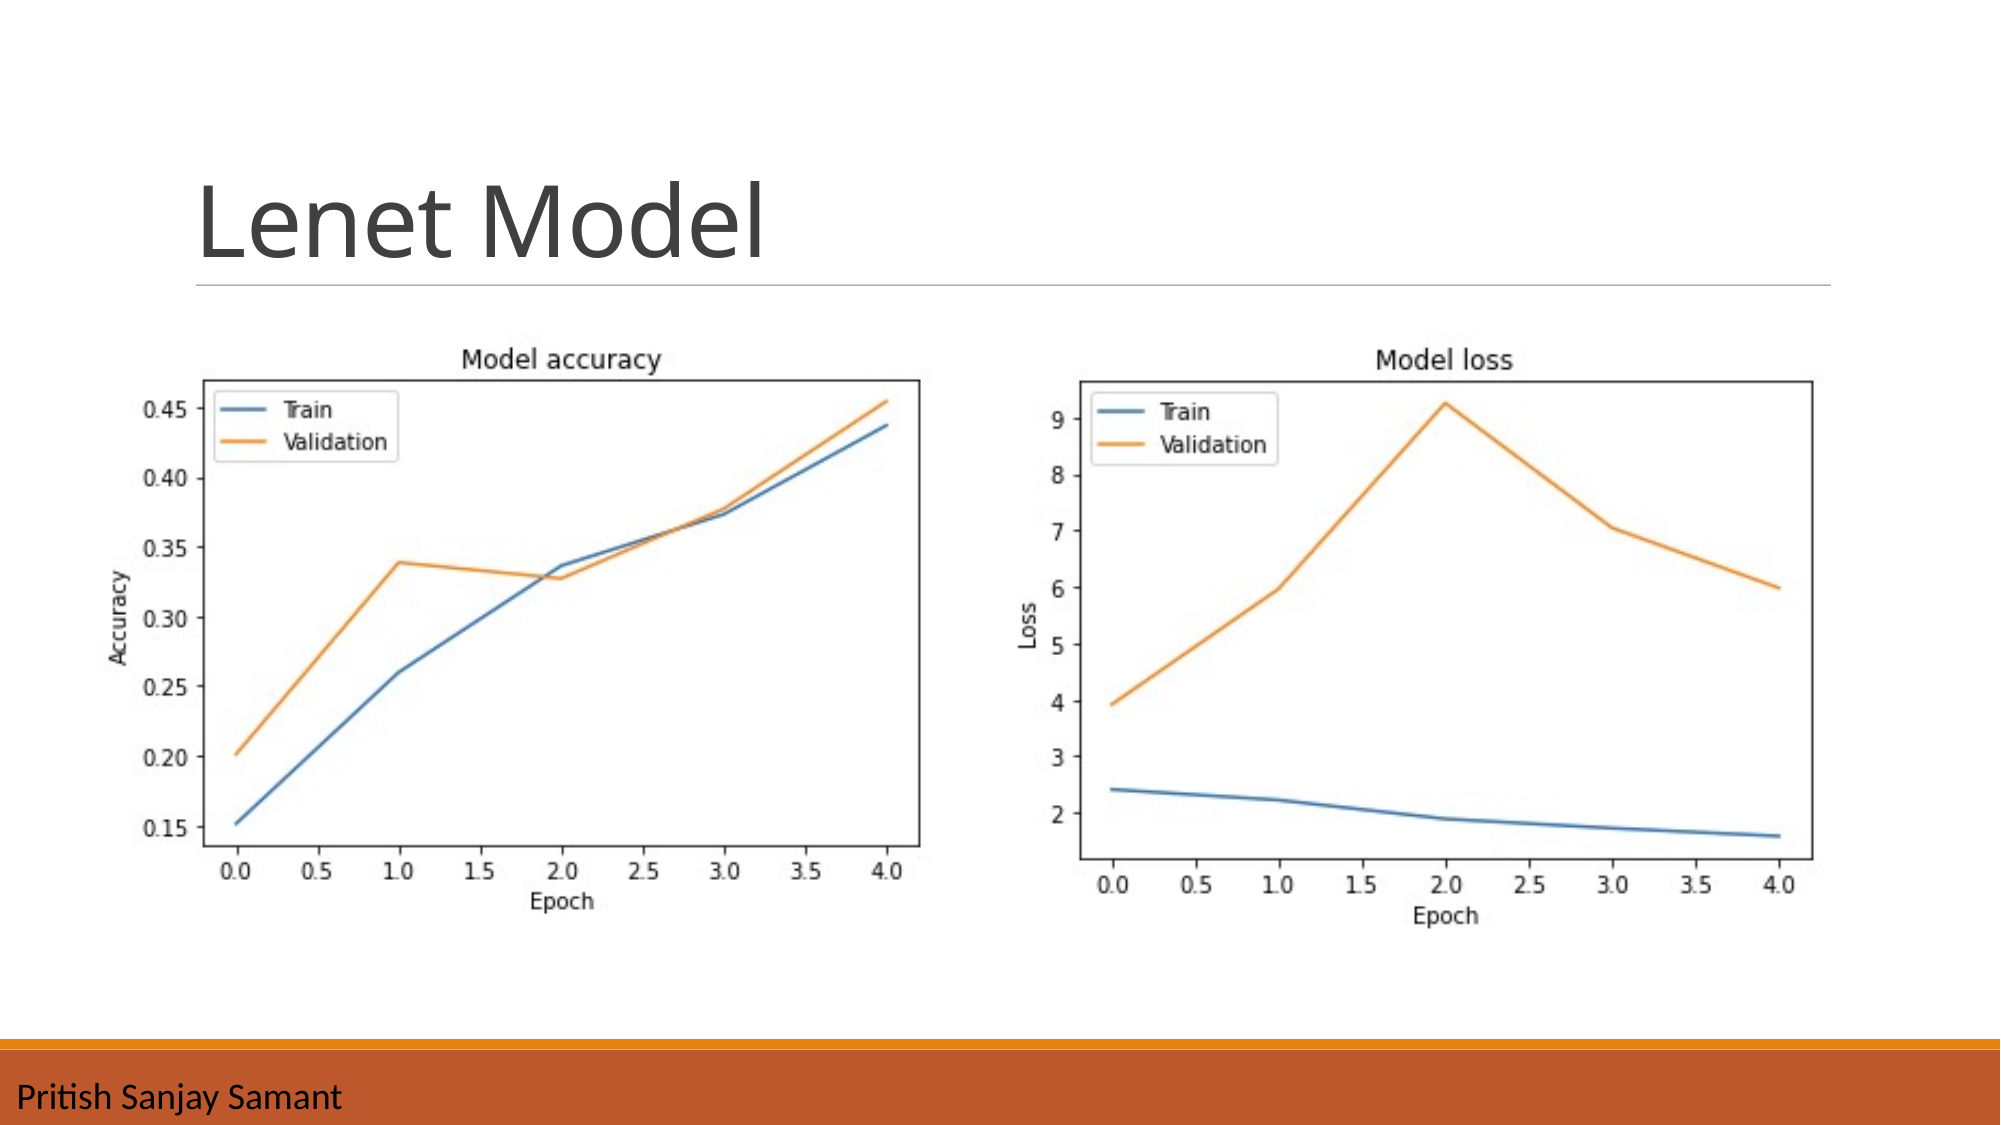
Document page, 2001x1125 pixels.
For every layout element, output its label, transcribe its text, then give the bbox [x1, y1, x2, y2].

text_box Pritish Sanjay Samant [1, 1064, 358, 1125]
text_box Lenet Model [180, 47, 1830, 285]
picture [10, 332, 1939, 953]
